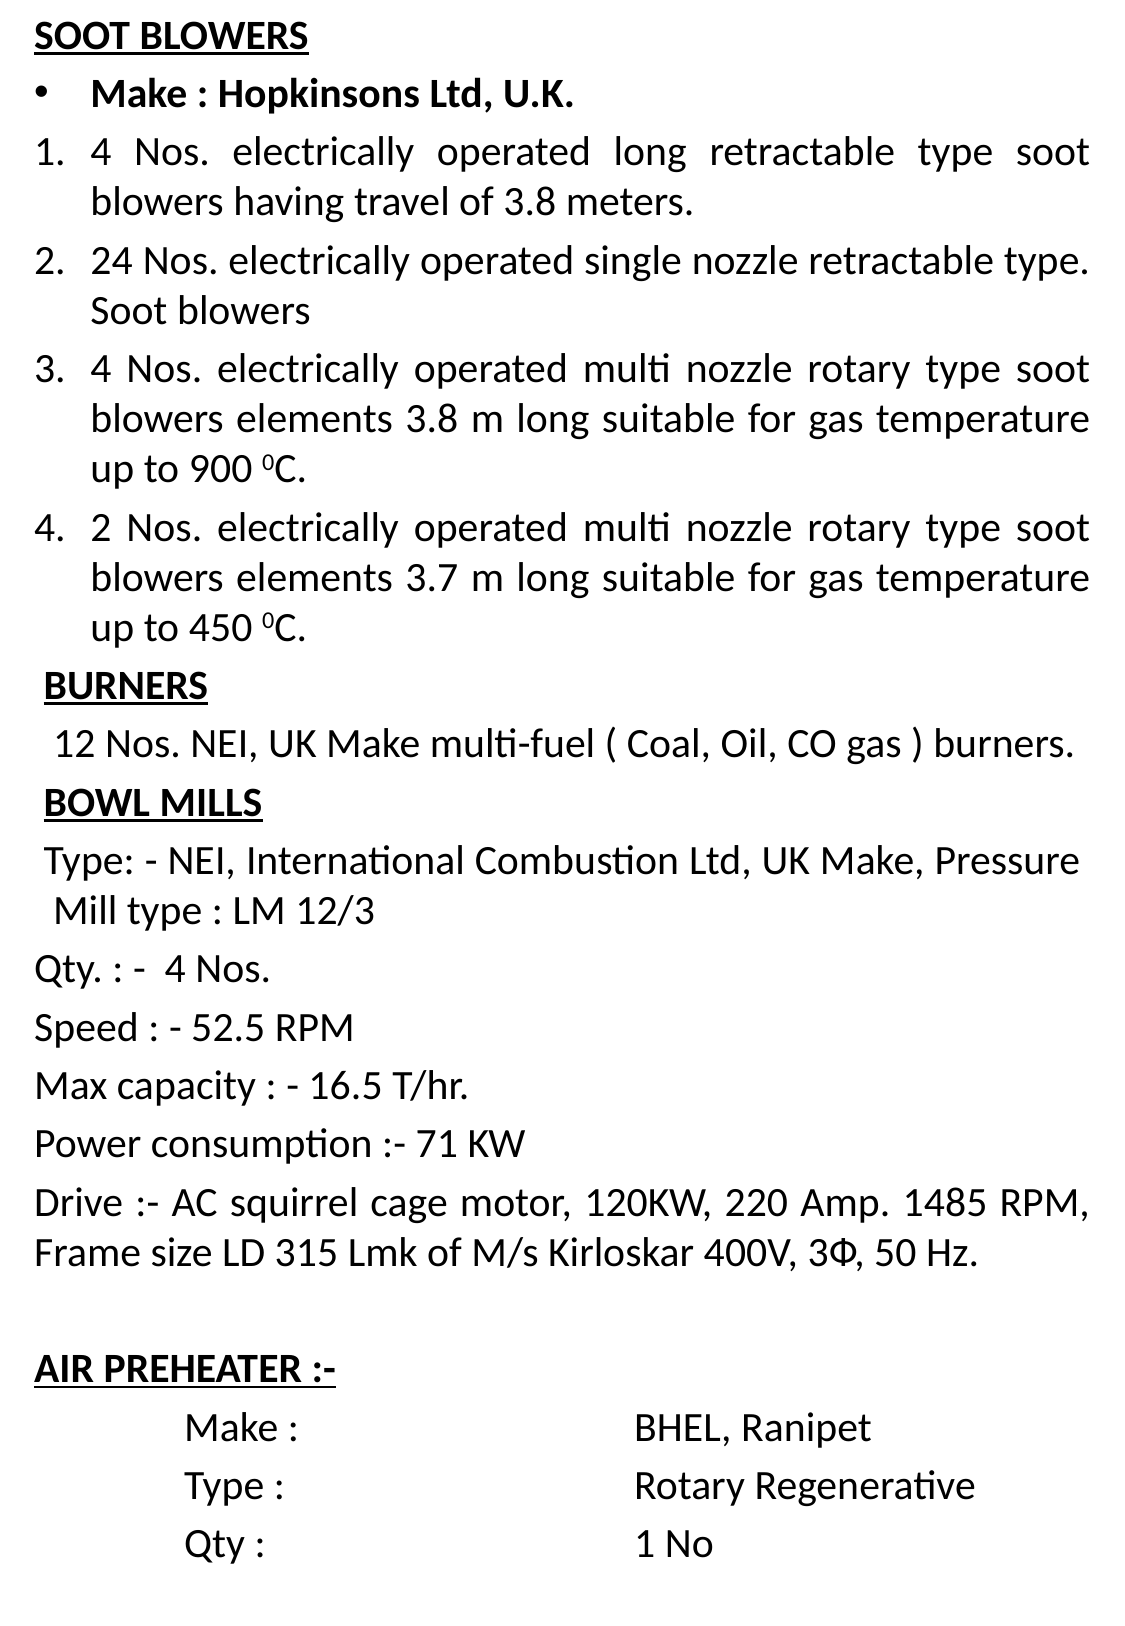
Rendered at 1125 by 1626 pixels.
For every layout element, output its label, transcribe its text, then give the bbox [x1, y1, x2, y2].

list SOOT BLOWERS Make : Hopkinsons Ltd, U.K. 4 Nos. electrically operated long retractable type soot blowers having travel of 3.8 meters. 24 Nos. electrically operated single nozzle retractable type. Soot blowers 4 Nos. electrically operated multi nozzle rotary type soot blowers elements 3.8 m long suitable for gas temperature up to 900 0C. 2 Nos. electrically operated multi nozzle rotary type soot blowers elements 3.7 m long suitable for gas temperature up to 450 0C. BURNERS 12 Nos. NEI, UK Make multi-fuel ( Coal, Oil, CO gas ) burners. BOWL MILLS Type: - NEI, International Combustion Ltd, UK Make, Pressure Mill type : LM 12/3 Qty. : - 4 Nos. Speed : - 52.5 RPM Max capacity : - 16.5 T/hr. Power consumption :- 71 KW Drive :- AC squirrel cage motor, 120KW, 220 Amp. 1485 RPM, Frame size LD 315 Lmk of M/s Kirloskar 400V, 3Ф, 50 Hz. AIR PREHEATER :- Make : BHEL, Ranipet Type : Rotary Regenerative Qty : 1 No [19, 0, 1106, 1625]
